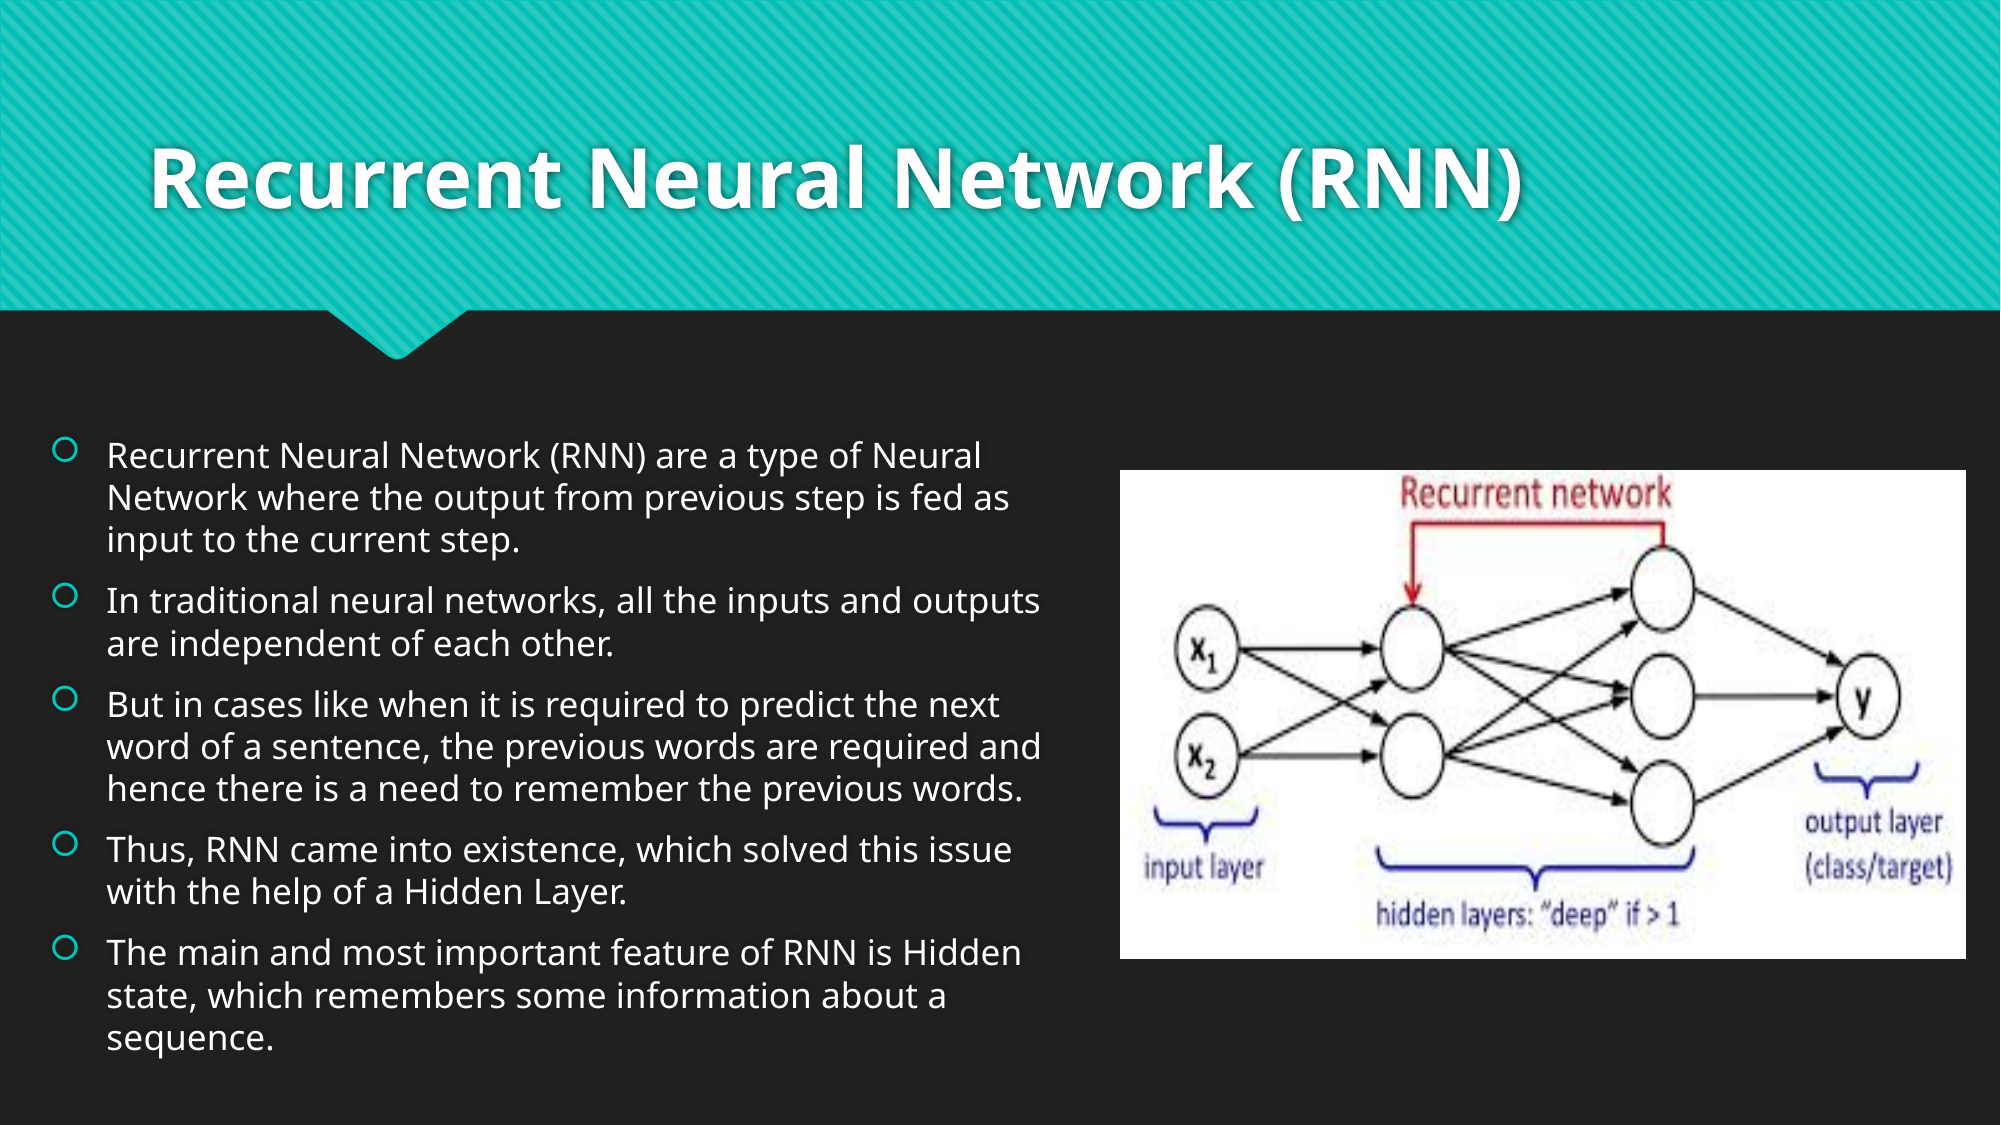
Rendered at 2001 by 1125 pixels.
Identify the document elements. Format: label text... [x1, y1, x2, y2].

picture [1120, 469, 1966, 959]
list Recurrent Neural Network (RNN) are a type of Neural Network where the output from previous step is fed as input to the current step. In traditional neural networks, all the inputs and outputs are independent of each other. But in cases like when it is required to predict the next word of a sentence, the previous words are required and hence there is a need to remember the previous words. Thus, RNN came into existence, which solved this issue with the help of a Hidden Layer. The main and most important feature of RNN is Hidden state, which remembers some information about a sequence. [34, 419, 1084, 1072]
title Recurrent Neural Network (RNN) [132, 73, 1868, 233]
